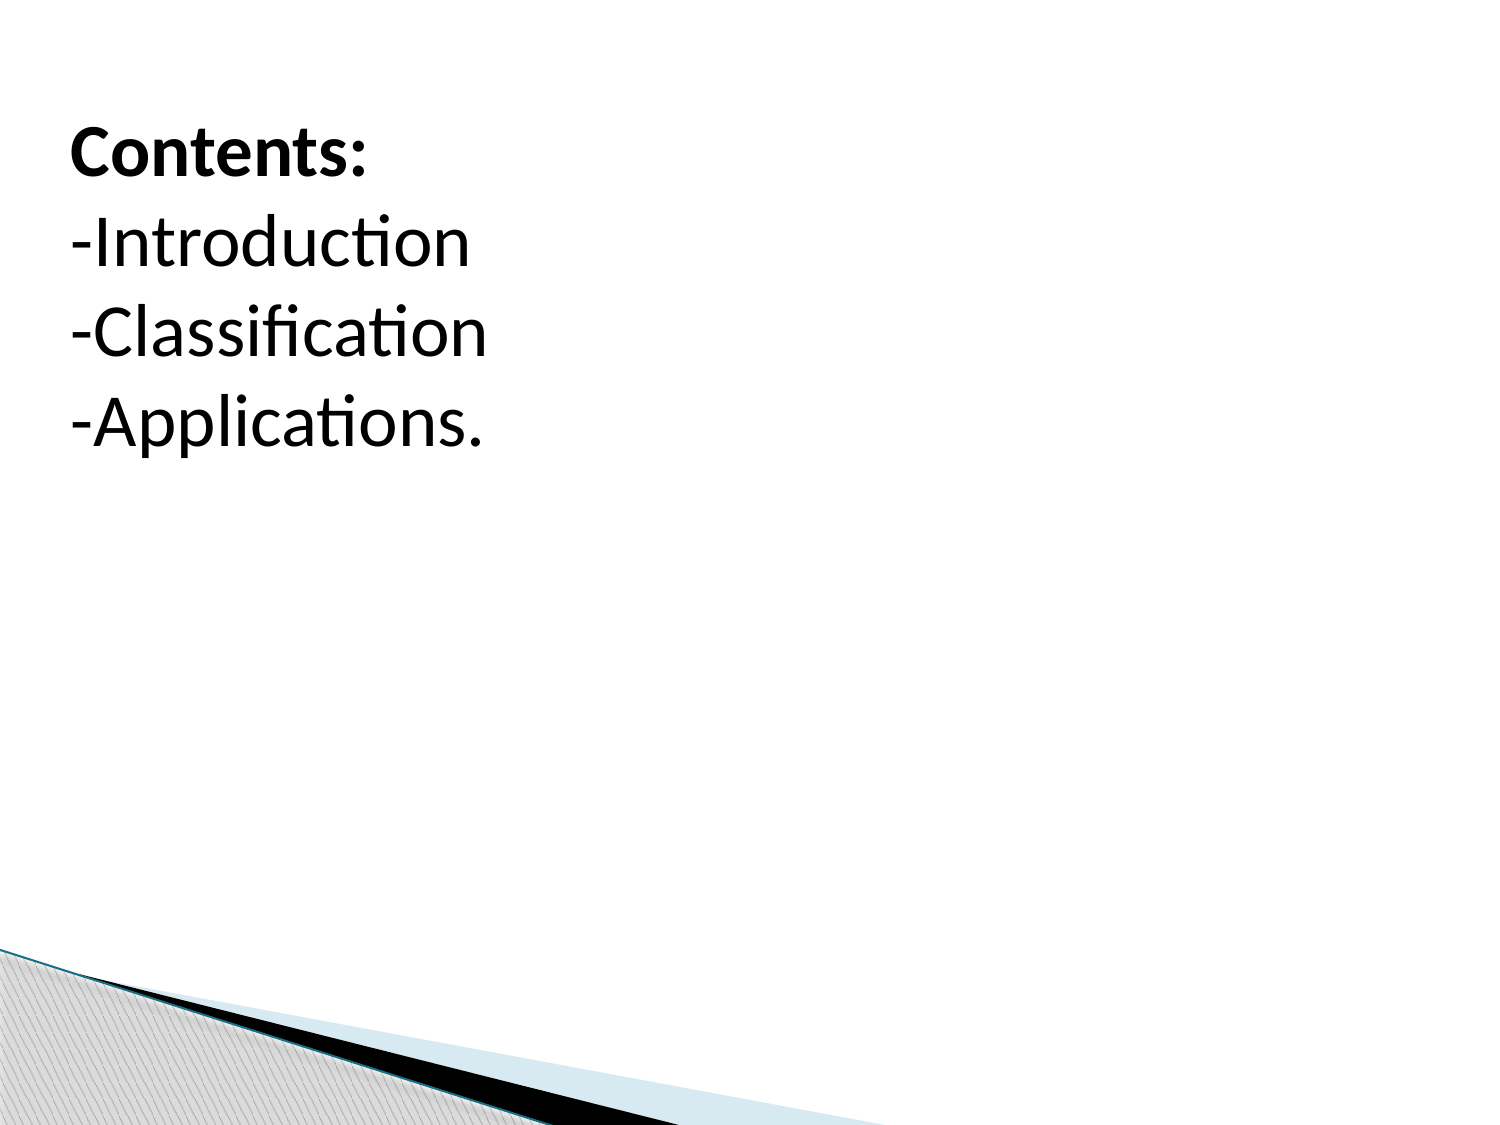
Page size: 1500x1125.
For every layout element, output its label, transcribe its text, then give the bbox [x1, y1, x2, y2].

text_box Contents: -Introduction -Classification -Applications. [55, 93, 774, 469]
